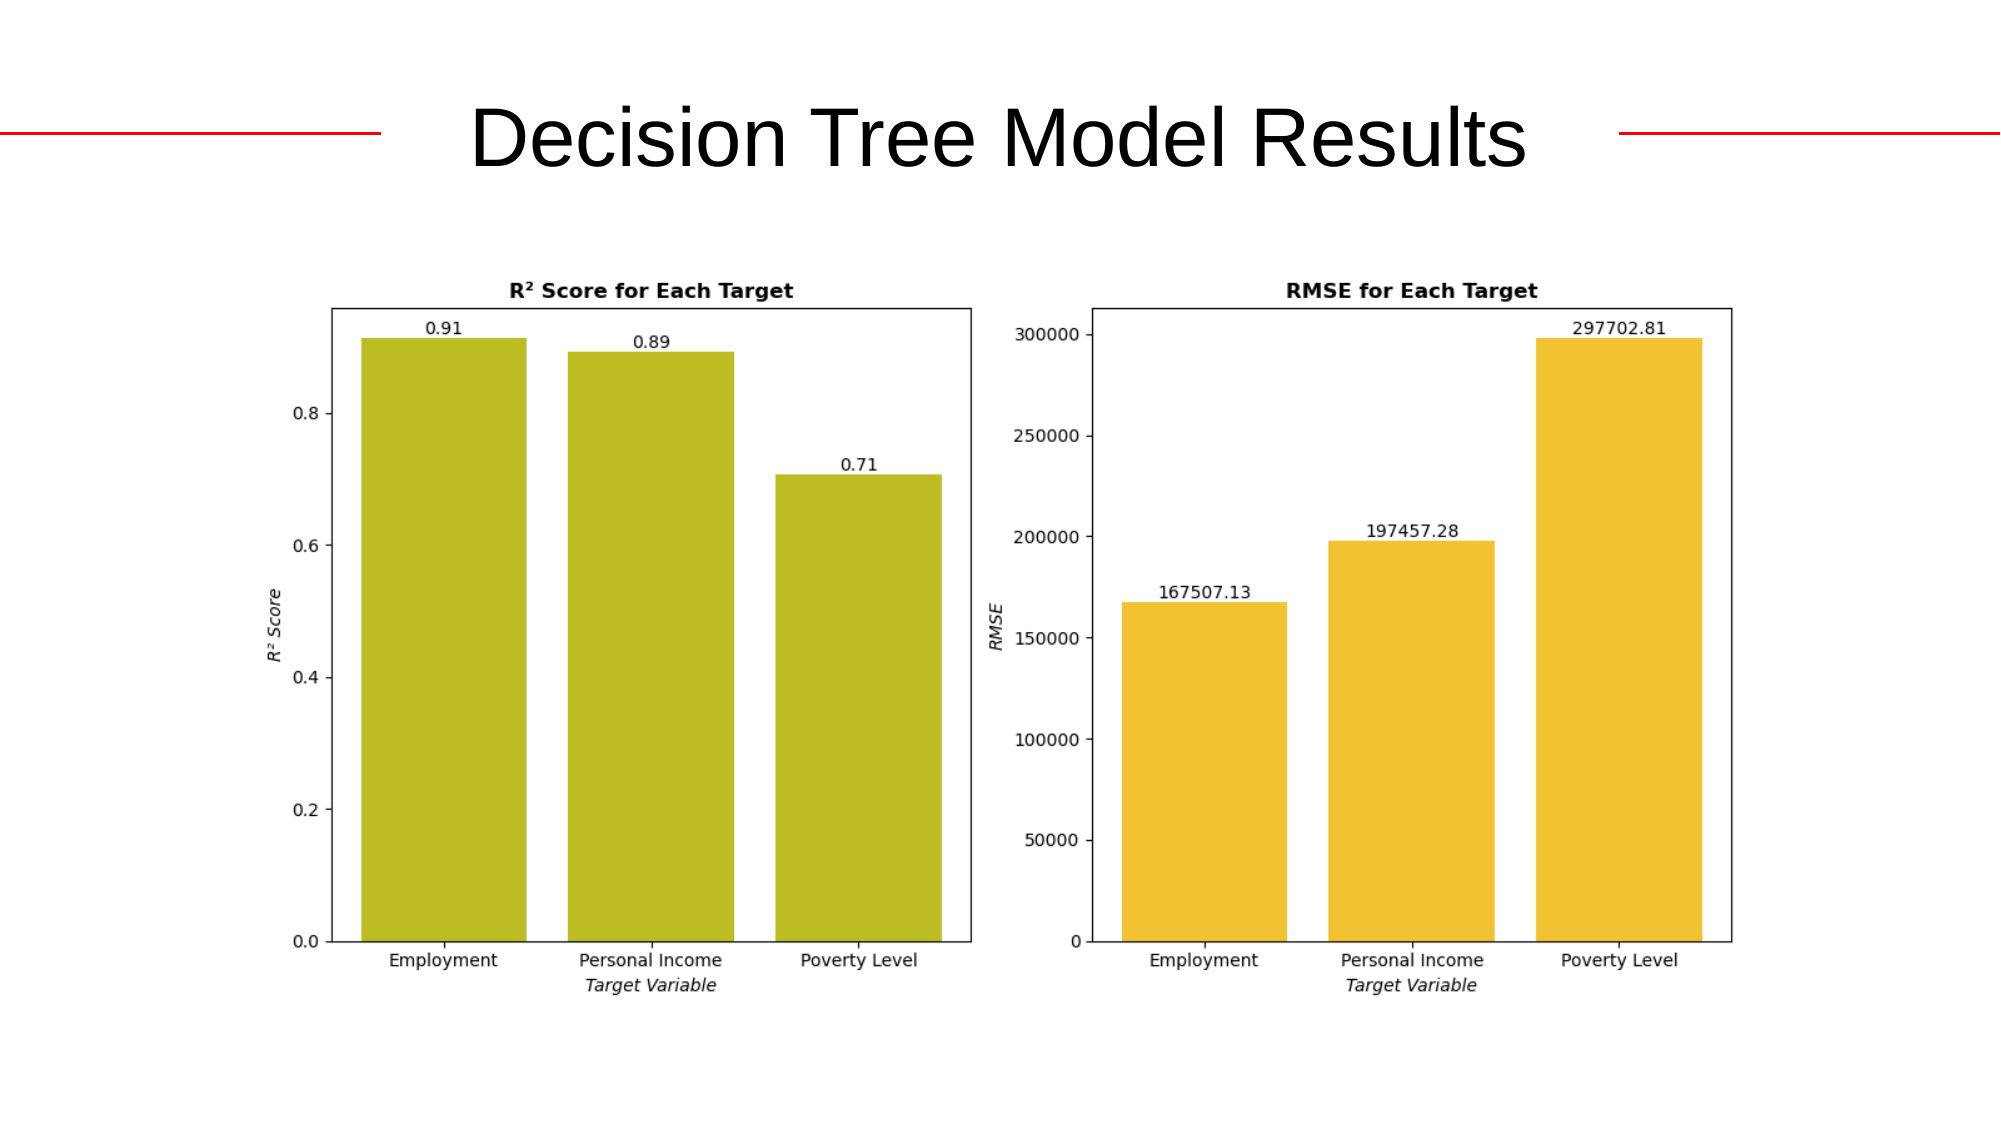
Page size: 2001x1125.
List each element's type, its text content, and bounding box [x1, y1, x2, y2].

text_box Decision Tree Model Results [290, 75, 1709, 191]
picture [248, 263, 1750, 1014]
